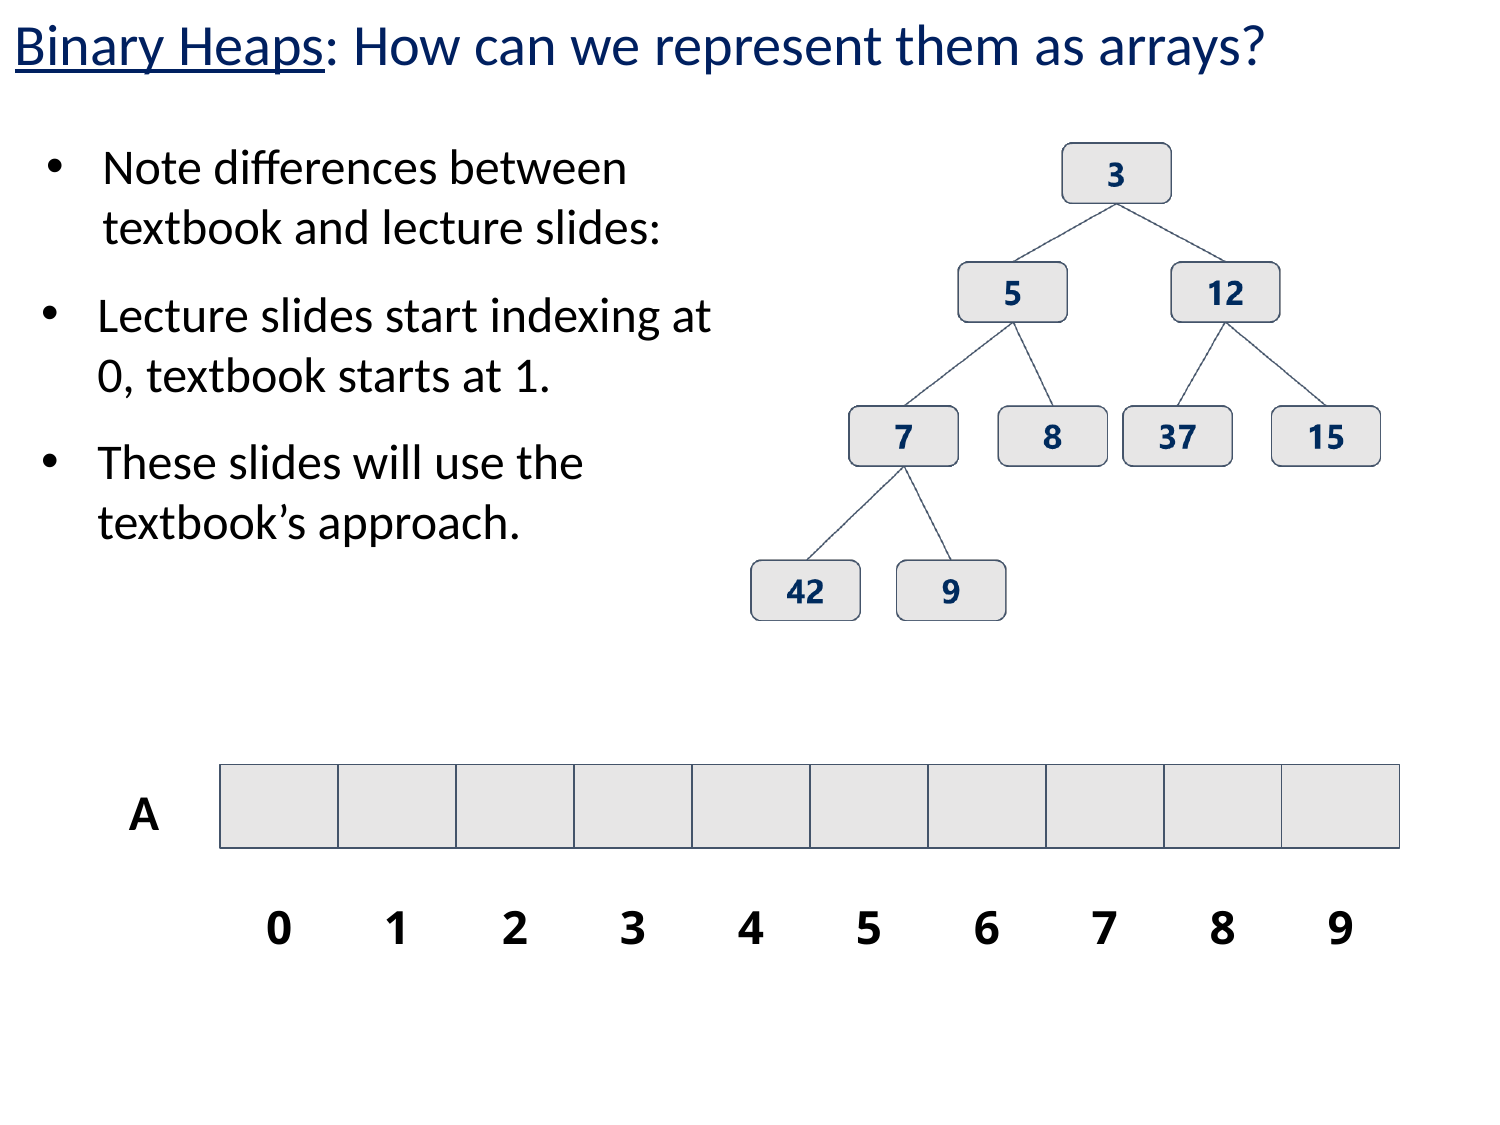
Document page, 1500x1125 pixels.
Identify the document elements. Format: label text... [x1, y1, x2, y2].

text_box These slides will use the textbook’s approach. [26, 422, 729, 558]
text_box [220, 884, 1400, 969]
picture [750, 142, 1381, 632]
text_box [114, 764, 1400, 849]
text_box Lecture slides start indexing at 0, textbook starts at 1. [26, 274, 729, 410]
text_box Binary Heaps: How can we represent them as arrays? [0, 0, 1468, 85]
text_box Note differences between textbook and lecture slides: [31, 127, 734, 263]
